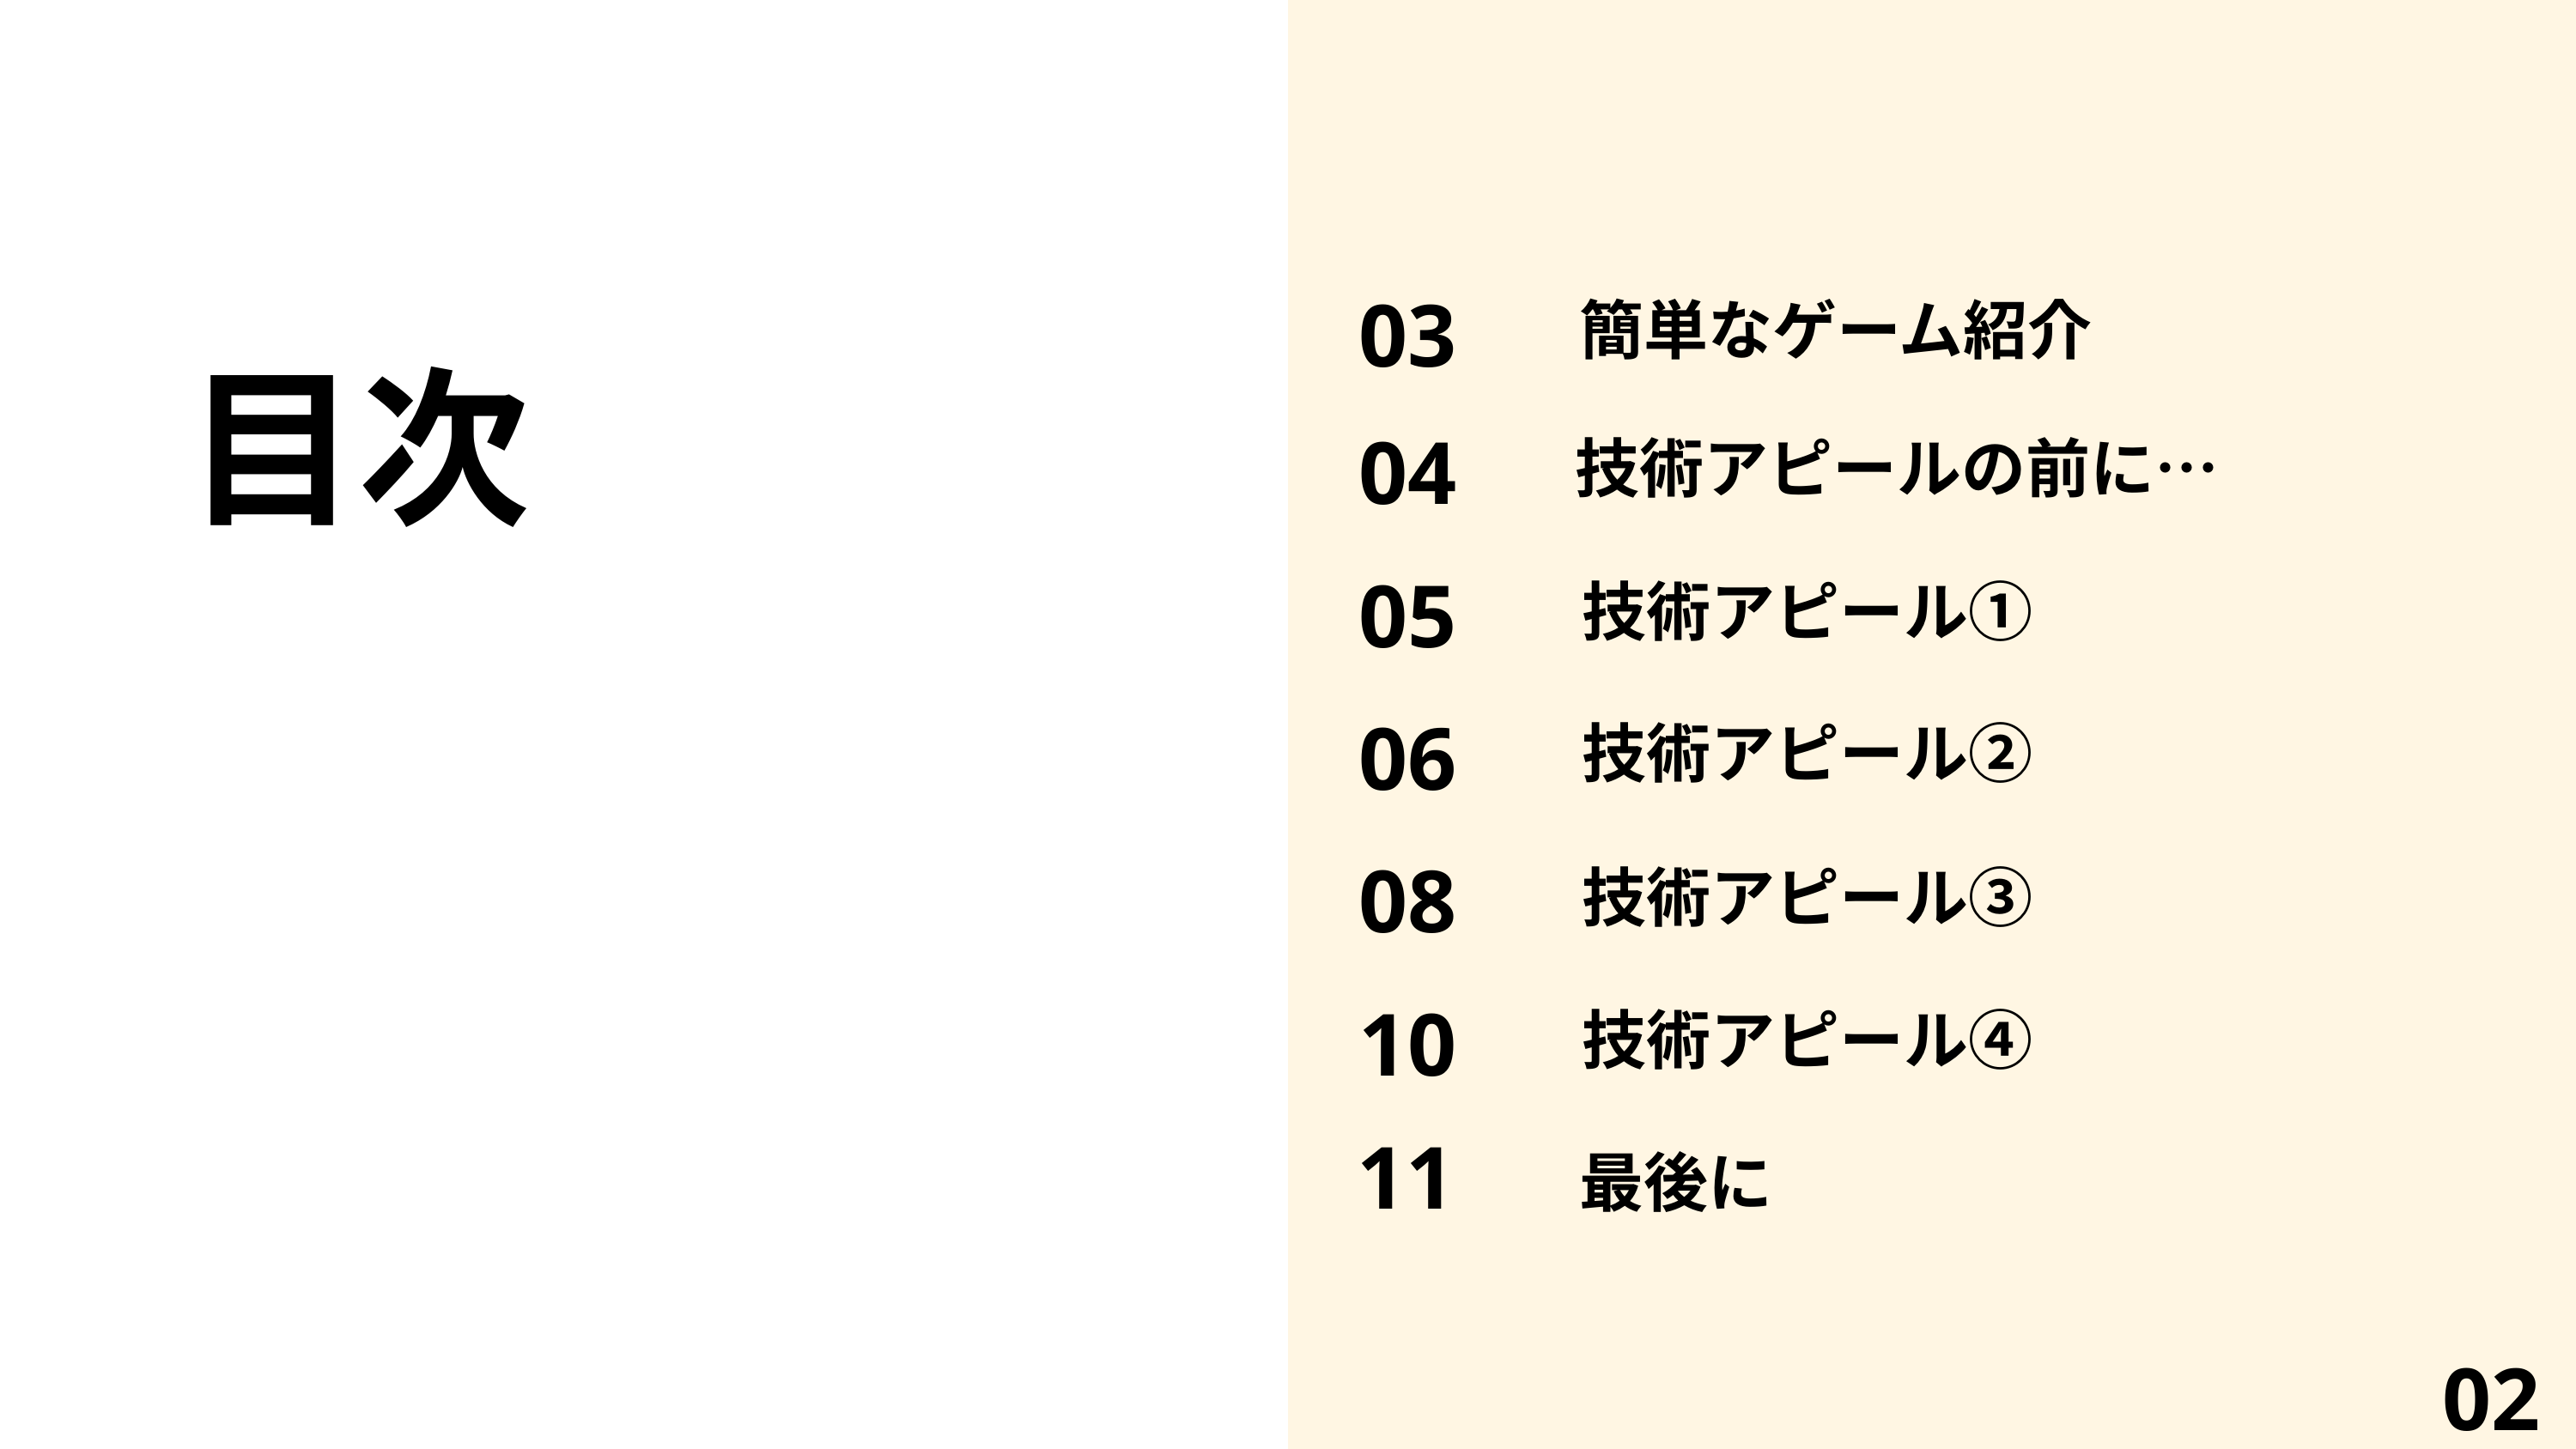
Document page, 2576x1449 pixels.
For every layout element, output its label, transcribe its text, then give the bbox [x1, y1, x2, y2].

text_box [1287, 0, 2576, 1449]
text_box 目次 [186, 394, 1014, 547]
